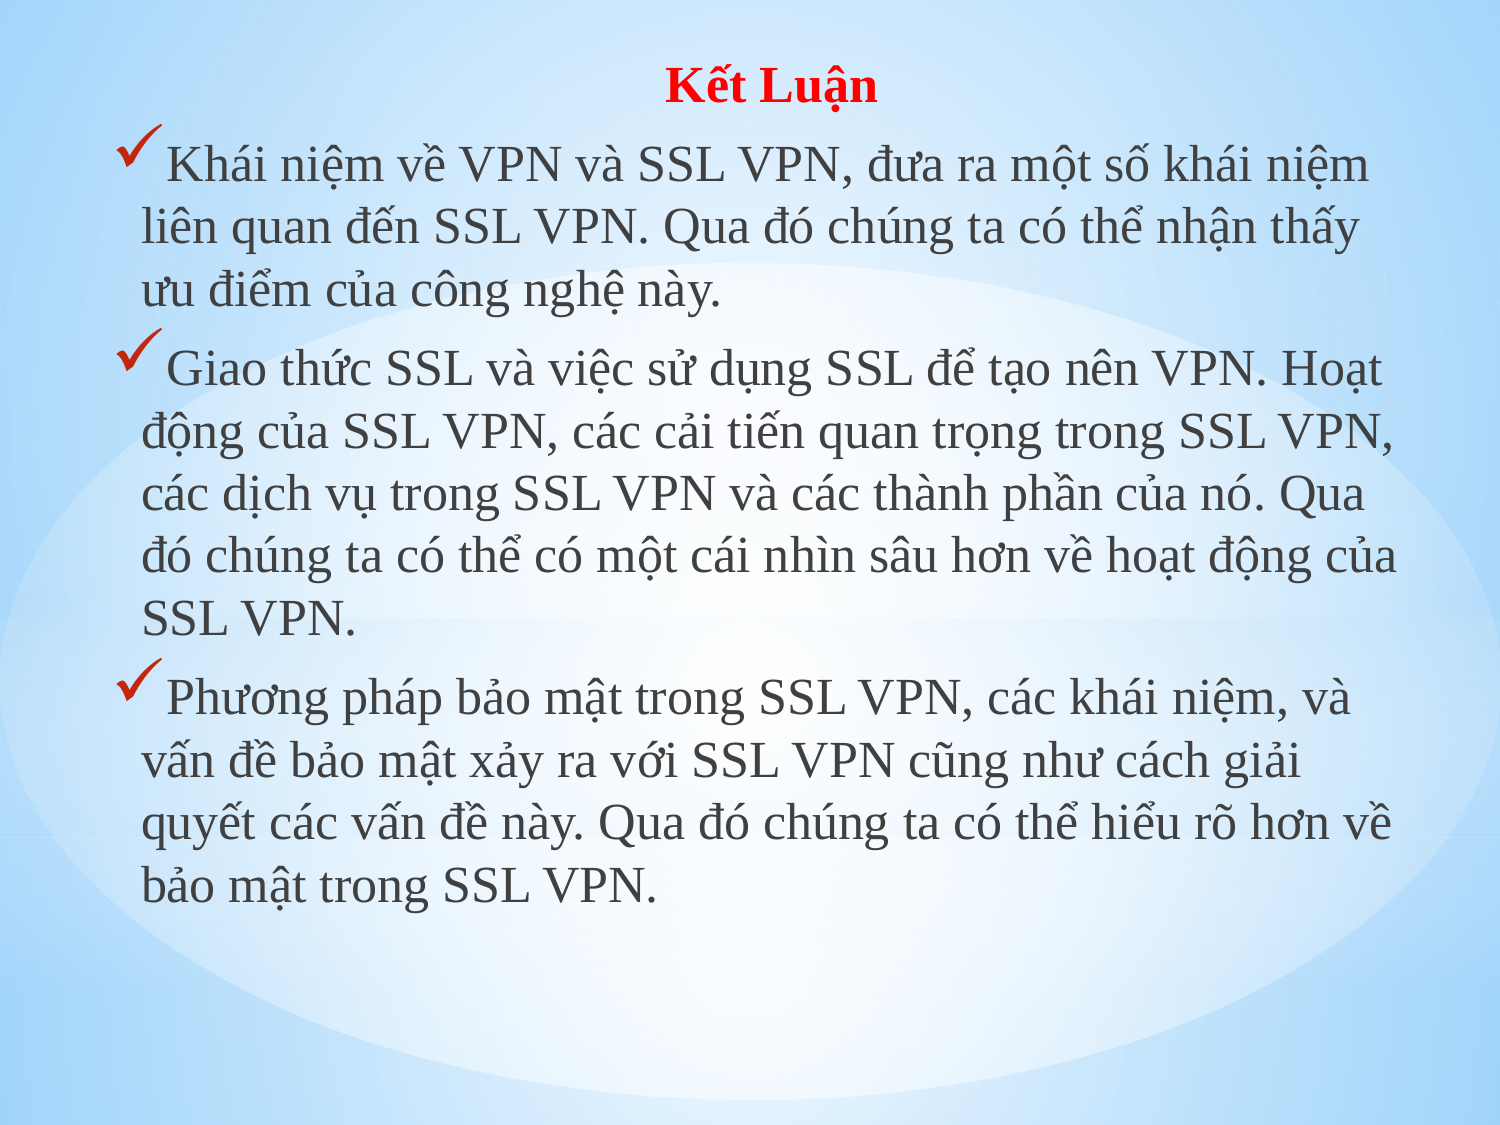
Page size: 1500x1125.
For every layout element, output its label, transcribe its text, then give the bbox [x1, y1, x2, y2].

list Kết Luận Khái niệm về VPN và SSL VPN, đưa ra một số khái niệm liên quan đến SSL VPN. Qua đó chúng ta có thể nhận thấy ưu điểm của công nghệ này. Giao thức SSL và việc sử dụng SSL để tạo nên VPN. Hoạt động của SSL VPN, các cải tiến quan trọng trong SSL VPN, các dịch vụ trong SSL VPN và các thành phần của nó. Qua đó chúng ta có thể có một cái nhìn sâu hơn về hoạt động của SSL VPN. Phương pháp bảo mật trong SSL VPN, các khái niệm, và vấn đề bảo mật xảy ra với SSL VPN cũng như cách giải quyết các vấn đề này. Qua đó chúng ta có thể hiểu rõ hơn về bảo mật trong SSL VPN. [88, 42, 1436, 1000]
